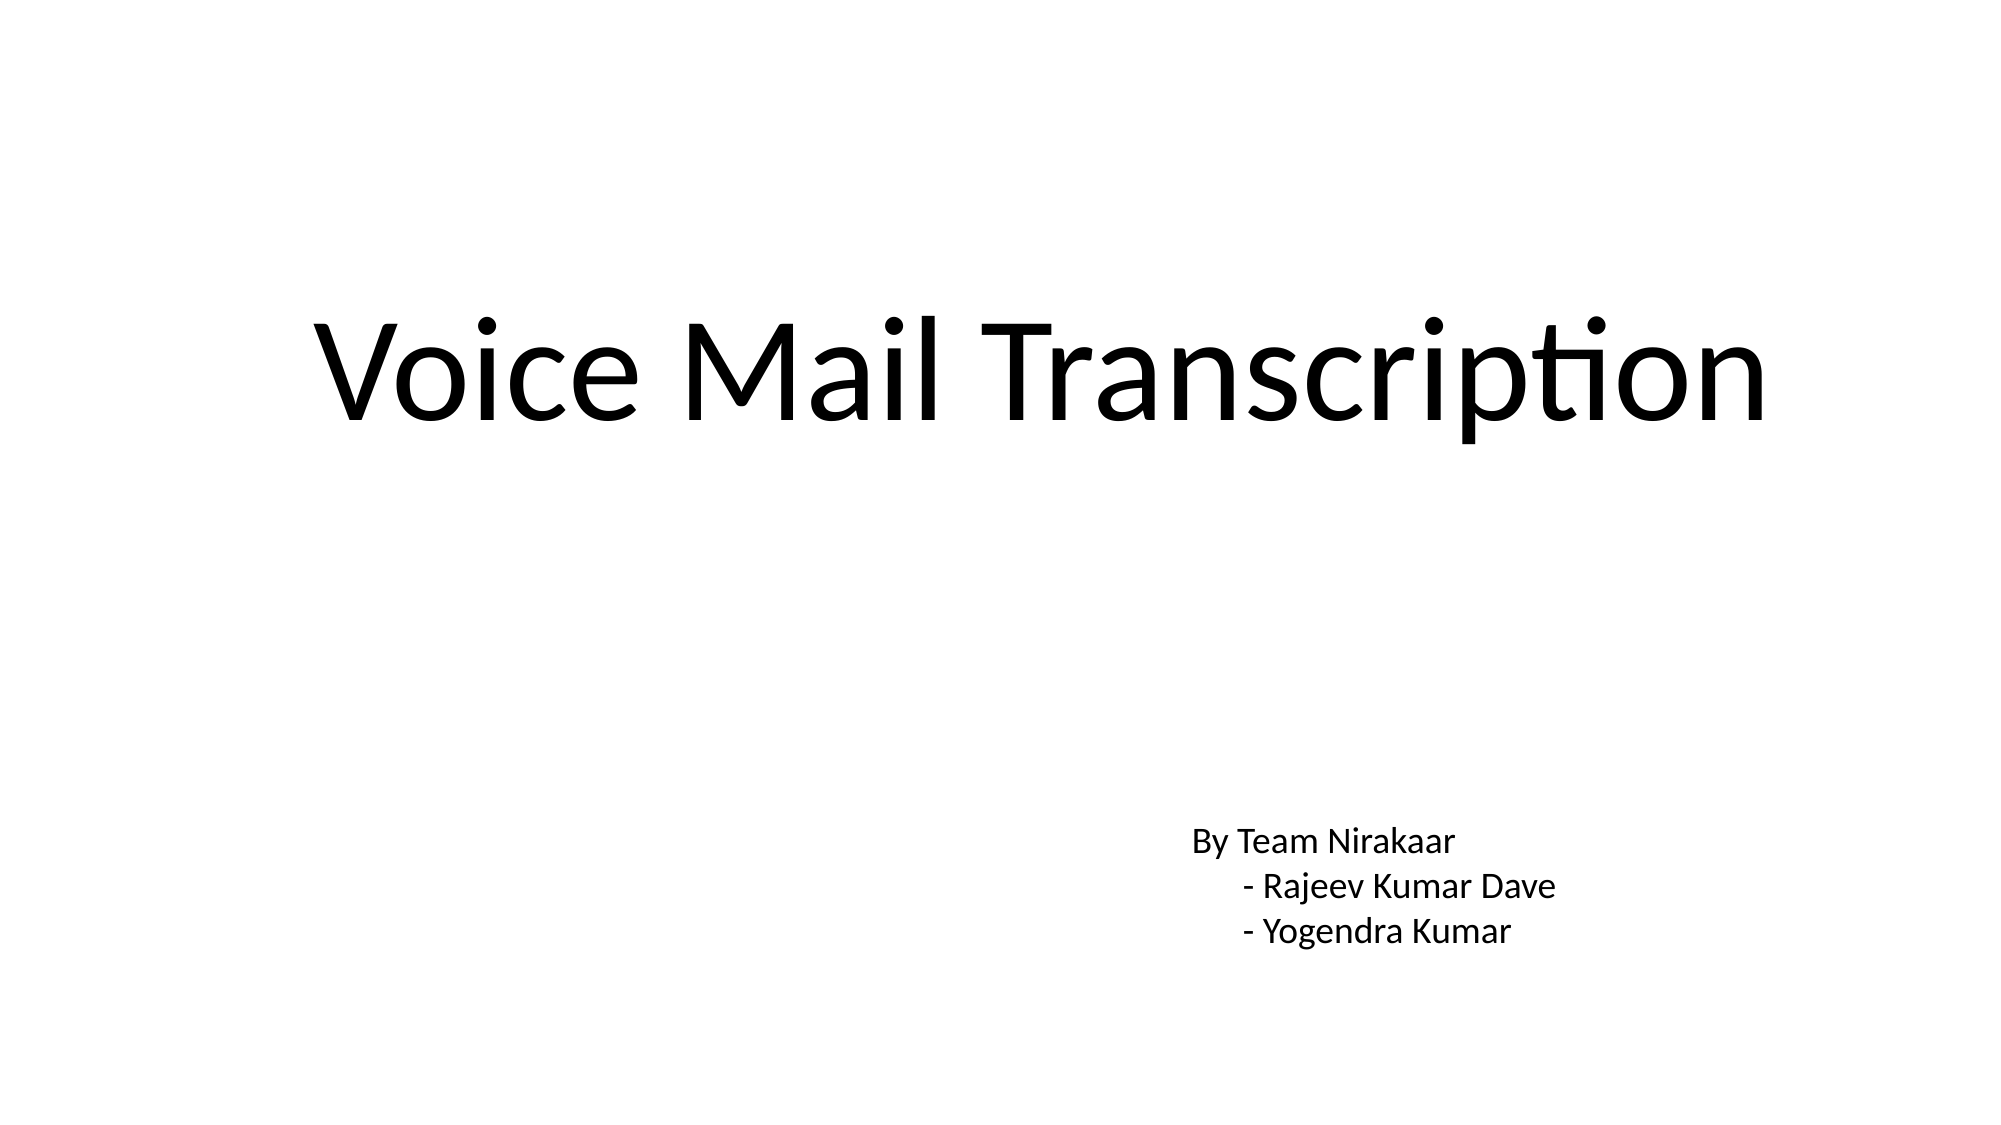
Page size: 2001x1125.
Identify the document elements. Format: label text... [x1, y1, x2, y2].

text_box Voice Mail Transcription [298, 262, 1788, 458]
text_box By Team Nirakaar - Rajeev Kumar Dave - Yogendra Kumar [1177, 808, 1572, 959]
